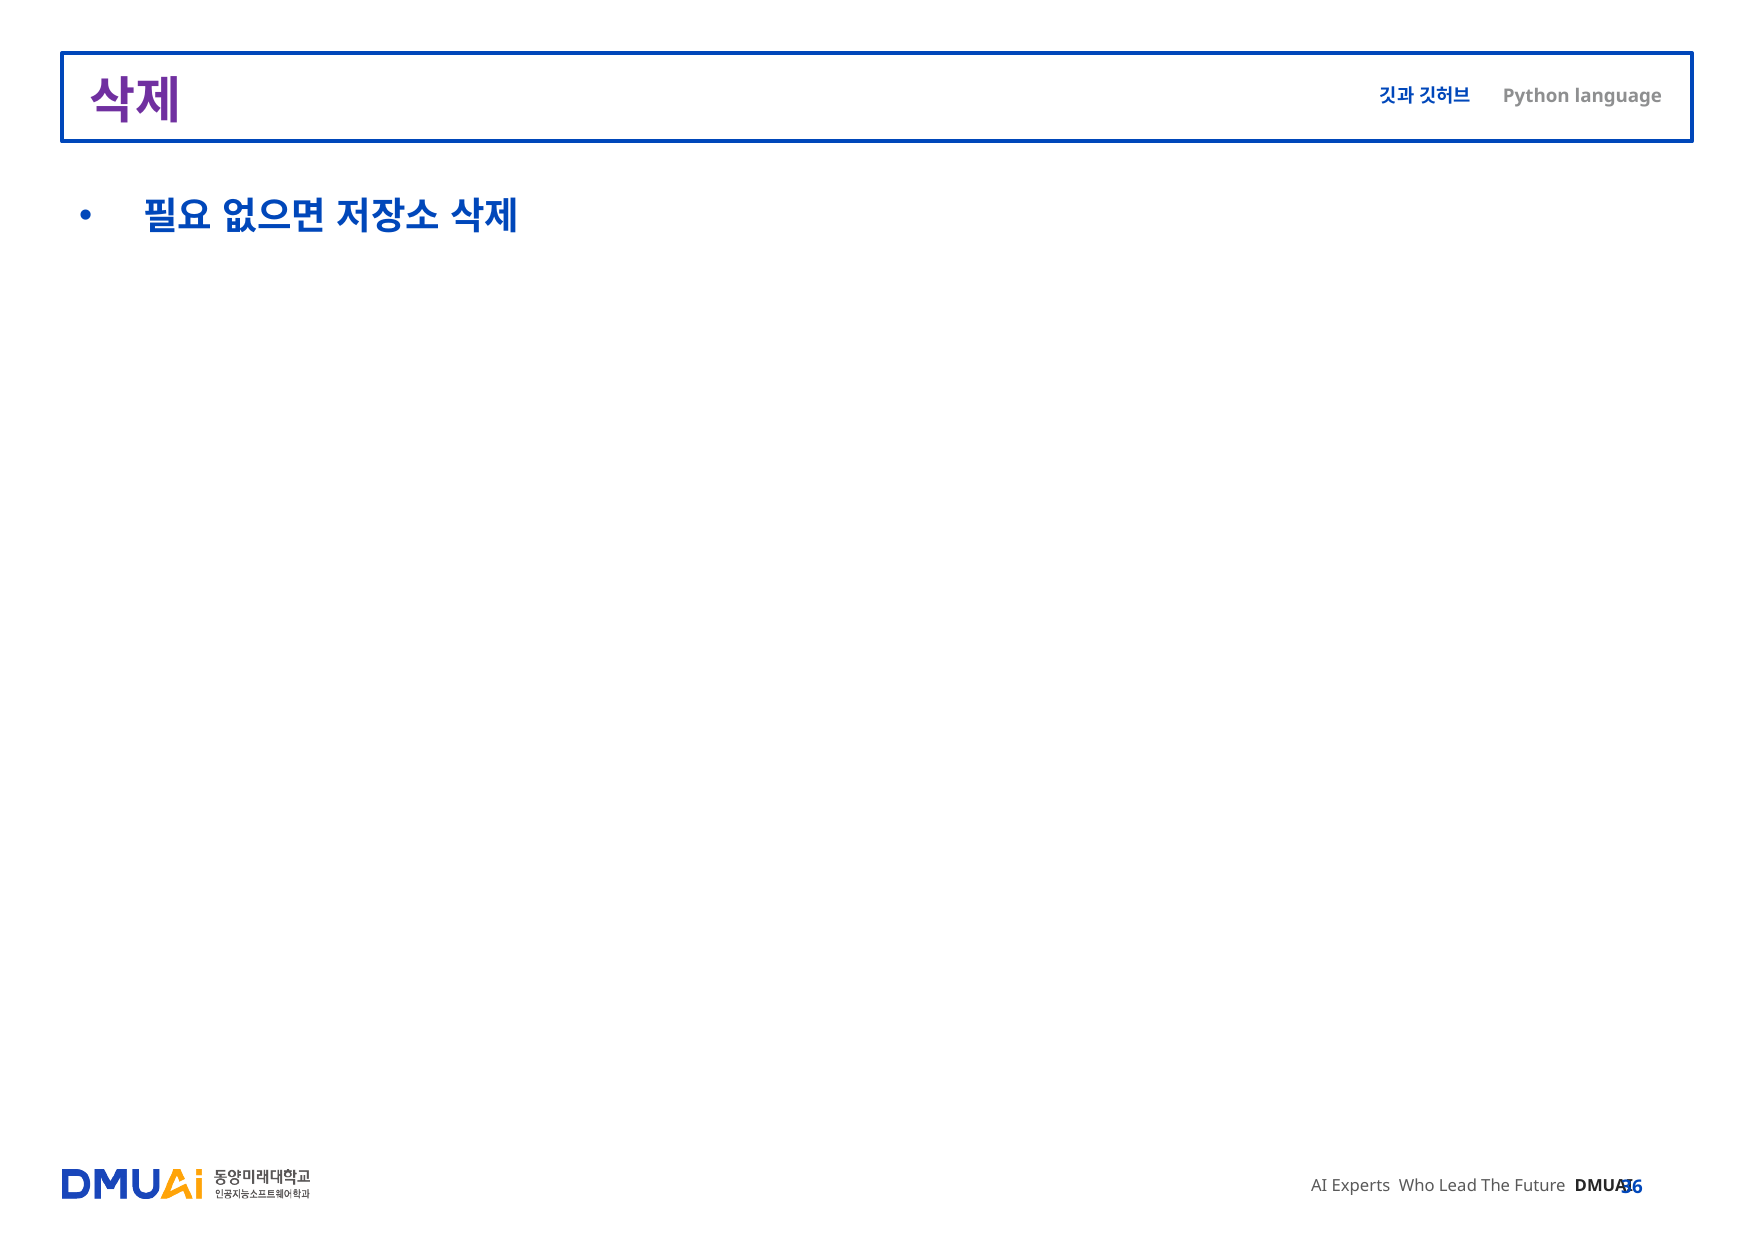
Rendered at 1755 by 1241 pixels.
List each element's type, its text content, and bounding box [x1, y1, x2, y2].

picture [62, 1169, 310, 1199]
title 삭제 [72, 69, 1055, 128]
list 필요 없으면 저장소 삭제 [62, 183, 1681, 1140]
